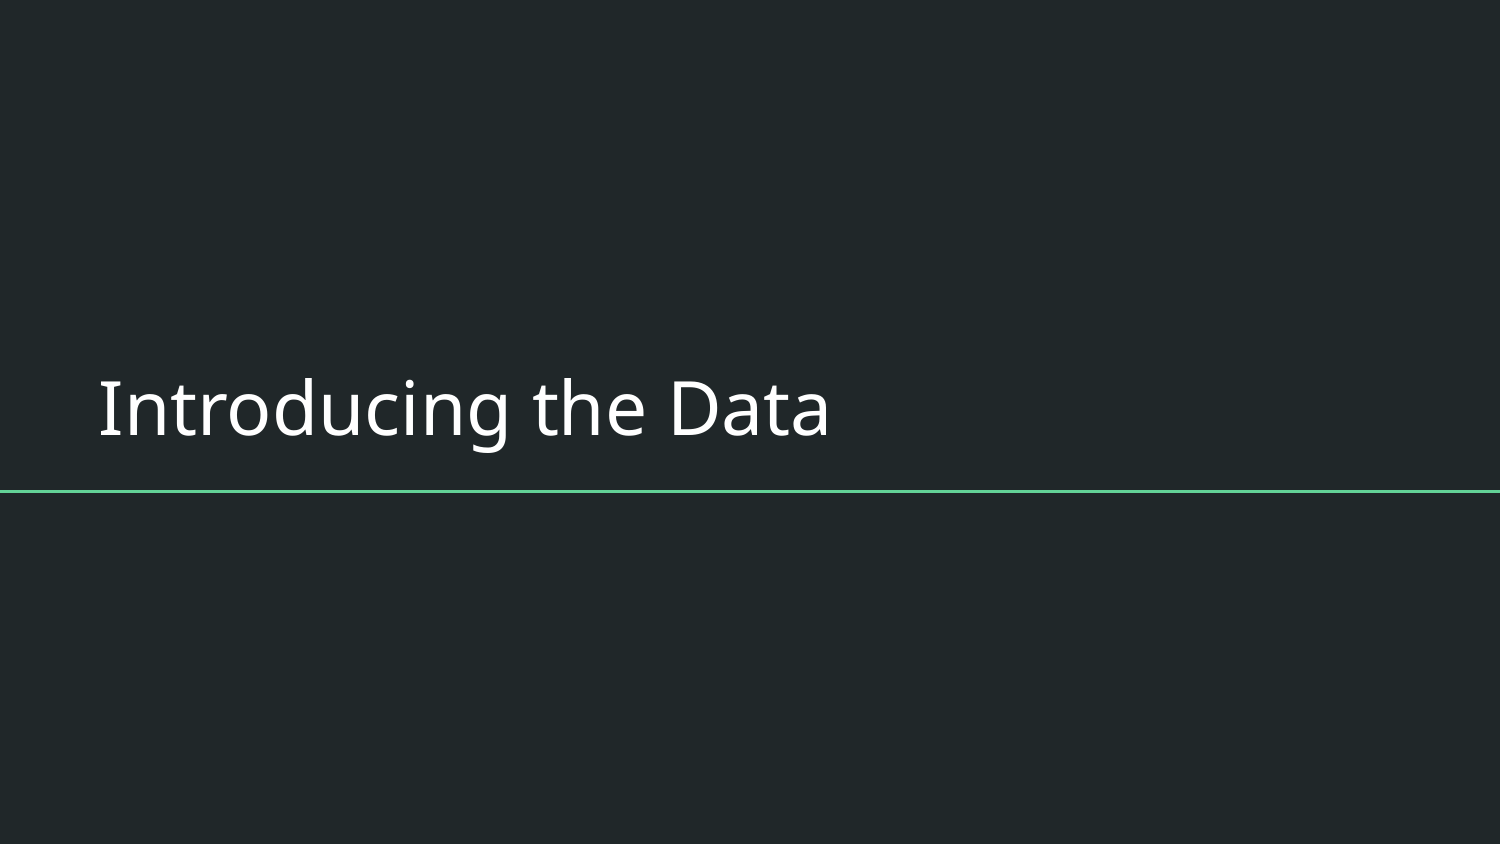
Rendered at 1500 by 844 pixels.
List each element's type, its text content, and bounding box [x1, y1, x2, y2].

title Introducing the Data [83, 337, 1417, 466]
